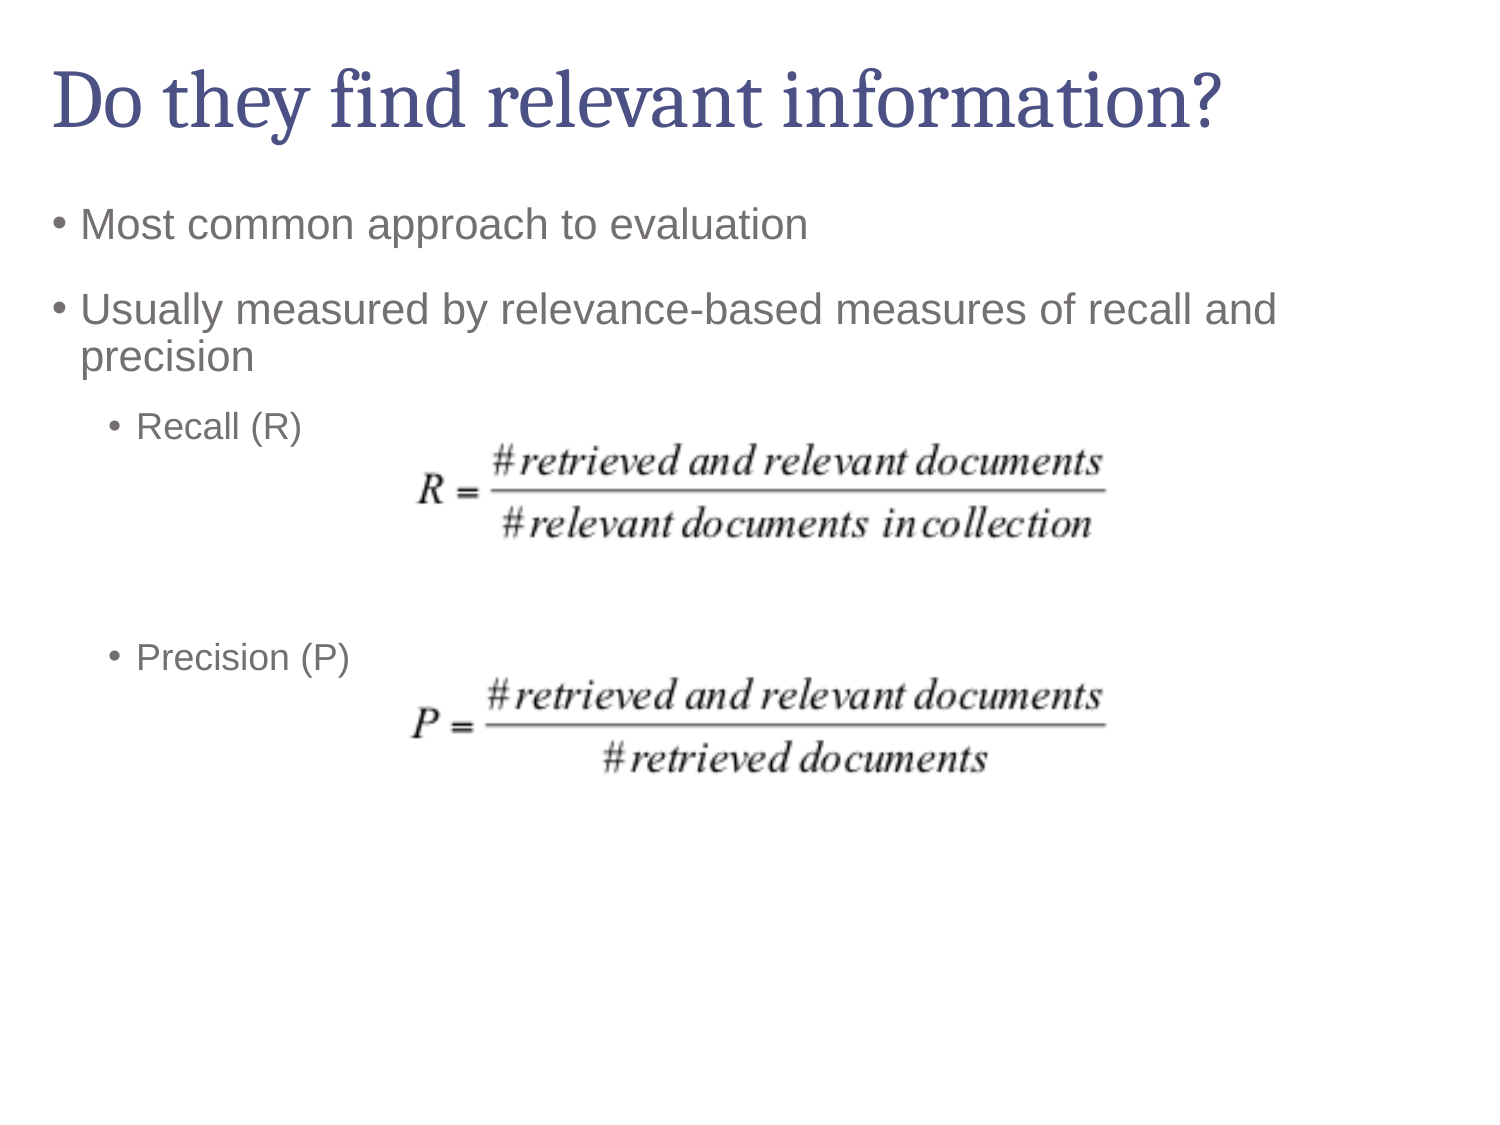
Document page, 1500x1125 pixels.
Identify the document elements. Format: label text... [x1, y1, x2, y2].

title Do they find relevant information? [36, 25, 1464, 175]
picture [405, 666, 1113, 792]
list Most common approach to evaluation Usually measured by relevance-based measures of recall and precision Recall (R) Precision (P) [36, 194, 1464, 1057]
picture [411, 432, 1113, 557]
